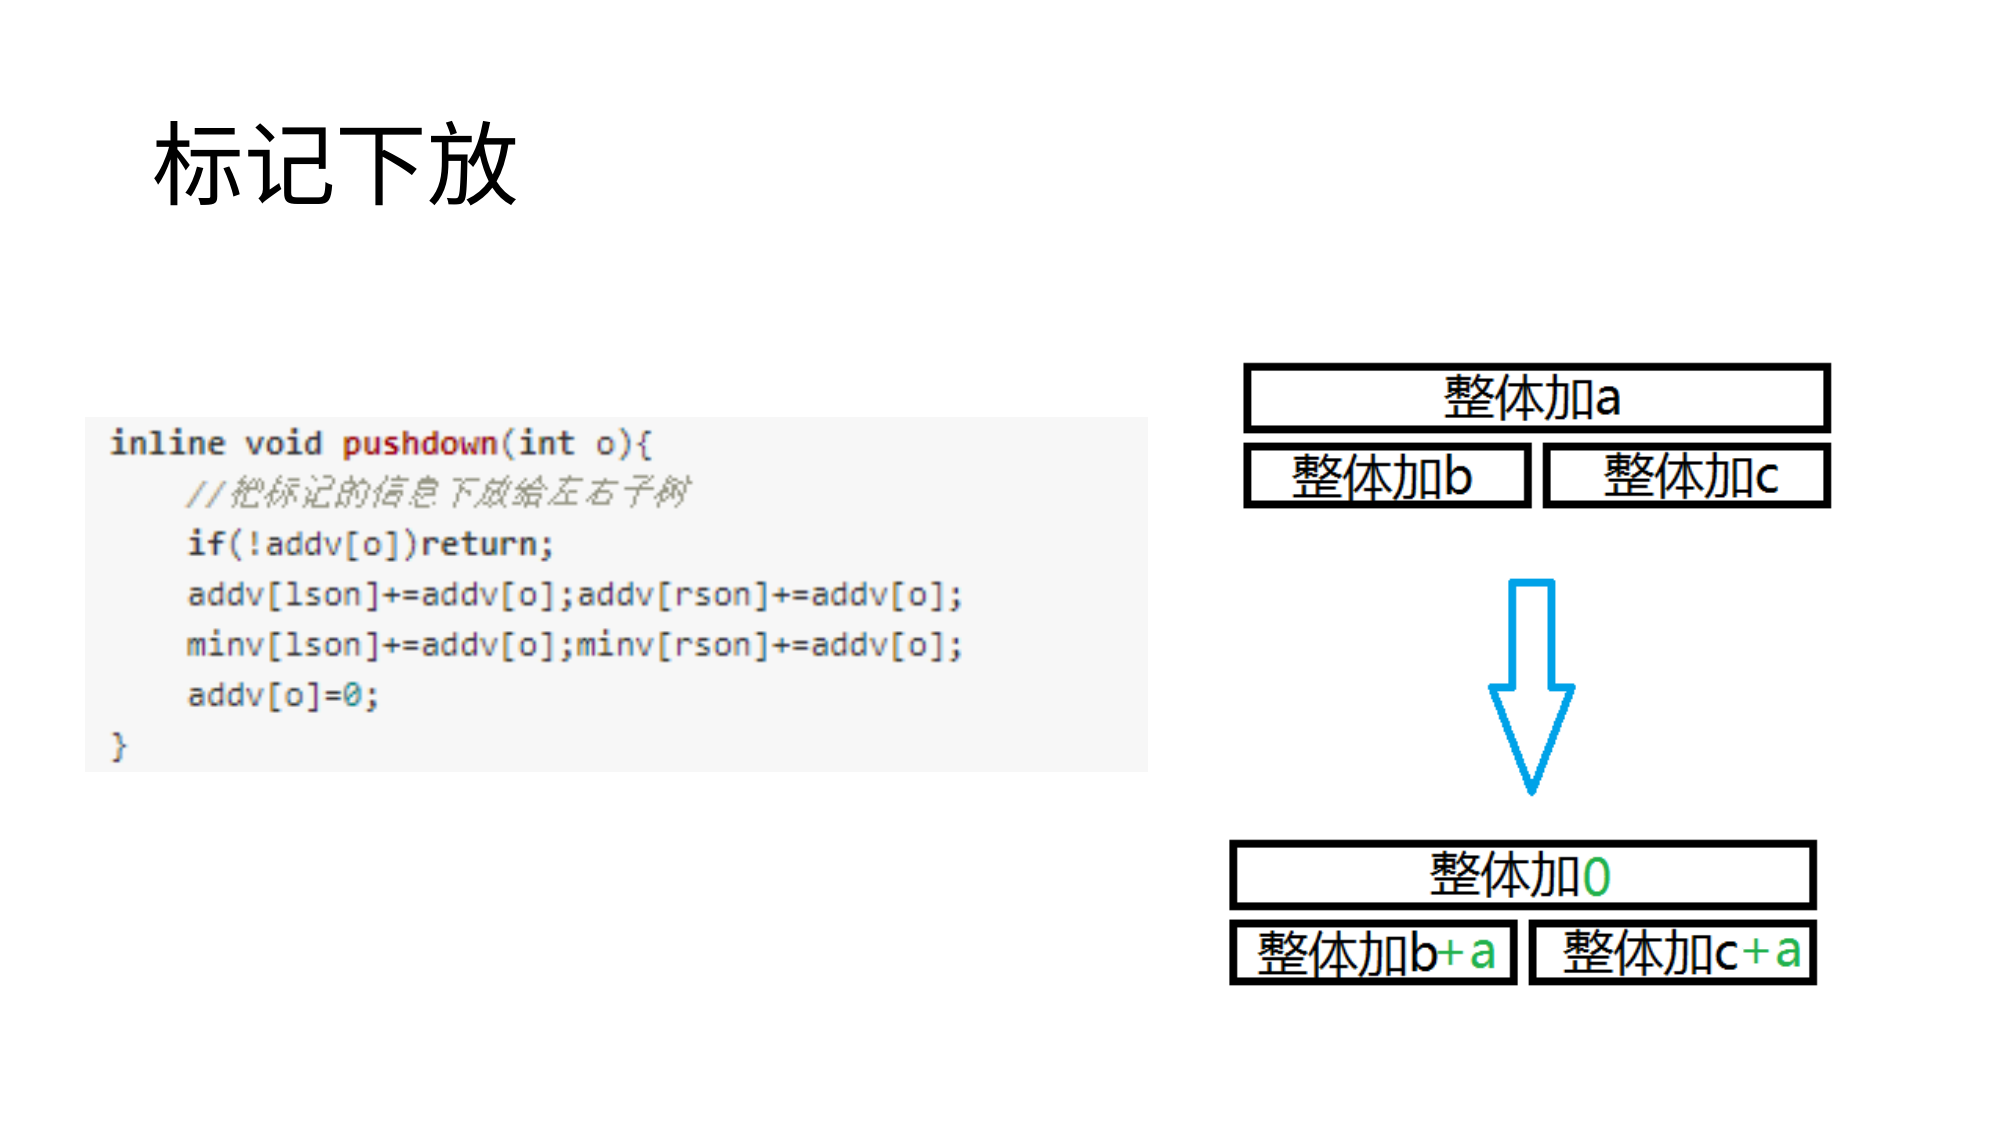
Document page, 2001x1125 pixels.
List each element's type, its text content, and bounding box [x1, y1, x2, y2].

title 标记下放 [137, 59, 1863, 278]
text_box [1203, 260, 1844, 1009]
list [85, 417, 1149, 772]
